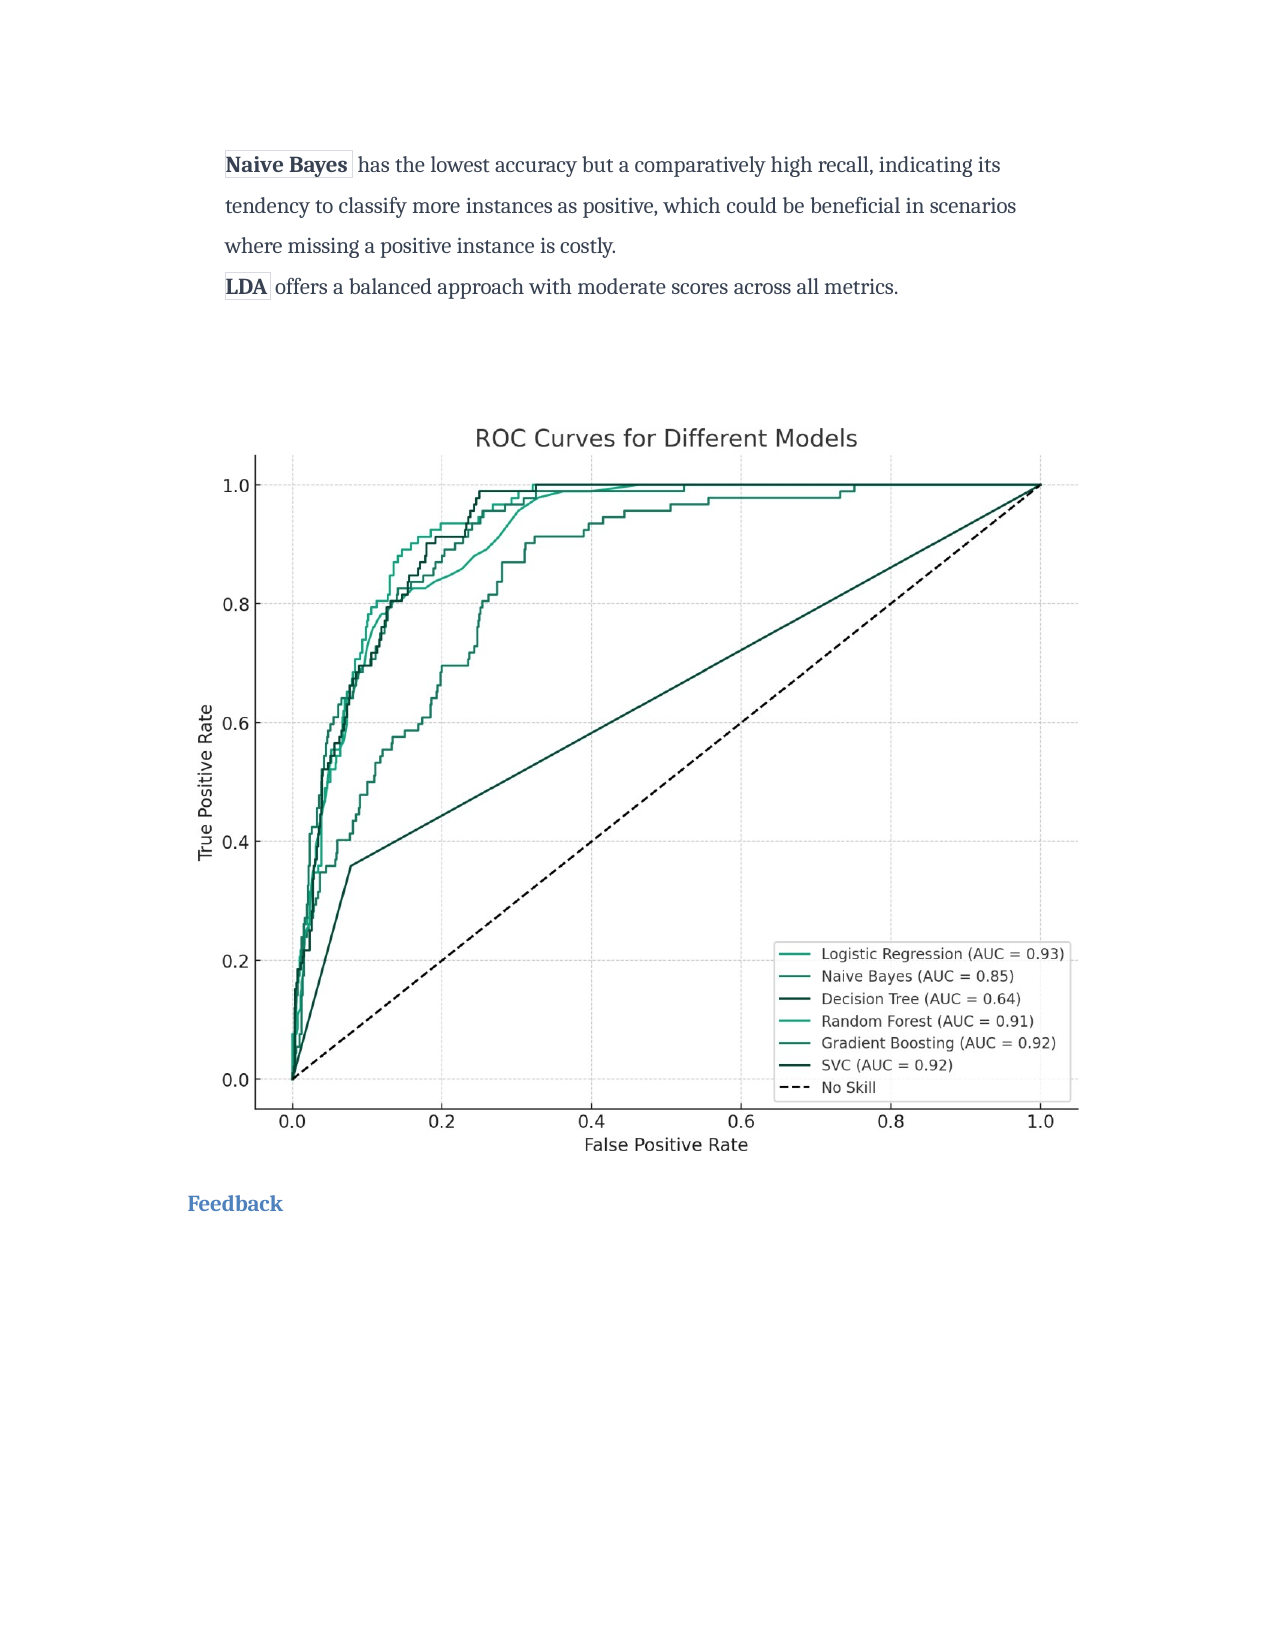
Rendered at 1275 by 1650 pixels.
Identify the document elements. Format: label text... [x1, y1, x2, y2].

picture [196, 428, 1079, 1151]
text_box Feedback [185, 1186, 291, 1217]
text_box tendency to classify more instances as positive, which could be beneficial in scenarios where missing a positive instance is costly. [222, 175, 1062, 259]
text_box LDA [225, 272, 270, 300]
text_box offers a balanced approach with moderate scores across all metrics. [272, 269, 937, 300]
text_box Naive Bayes [225, 150, 353, 175]
text_box has the lowest accuracy but a comparatively high recall, indicating its [355, 147, 1036, 175]
